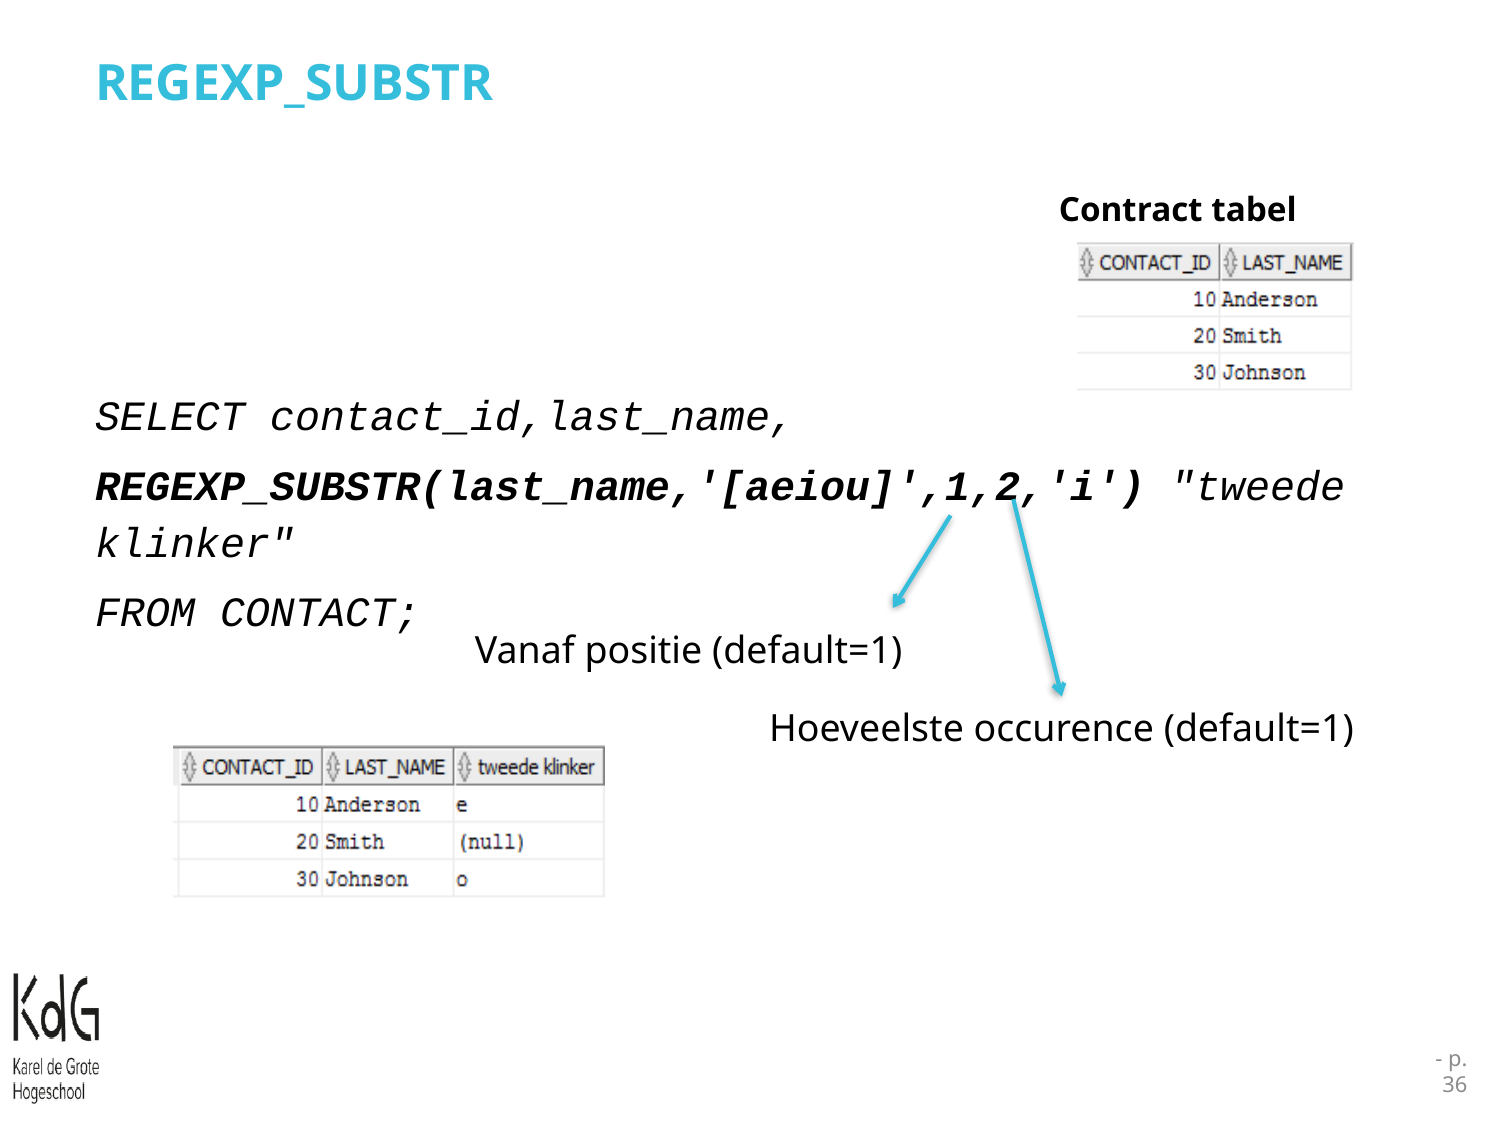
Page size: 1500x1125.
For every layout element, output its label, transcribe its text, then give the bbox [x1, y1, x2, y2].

title REGEXP_SUBSTR [94, 42, 1412, 201]
picture [1076, 241, 1354, 398]
picture [5, 928, 124, 1114]
picture [173, 745, 605, 908]
list SELECT contact_id,last_name, REGEXP_SUBSTR(last_name,'[aeiou]',1,2,'i') "tweede klinker" FROM CONTACT; [94, 201, 1412, 1006]
slide_number - p.36 [1411, 1042, 1483, 1103]
text_box Vanaf positie (default=1) [460, 619, 918, 679]
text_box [892, 515, 951, 609]
text_box Hoeveelste occurence (default=1) [754, 696, 1370, 757]
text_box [1013, 498, 1062, 697]
text_box Contract tabel [1044, 180, 1312, 236]
